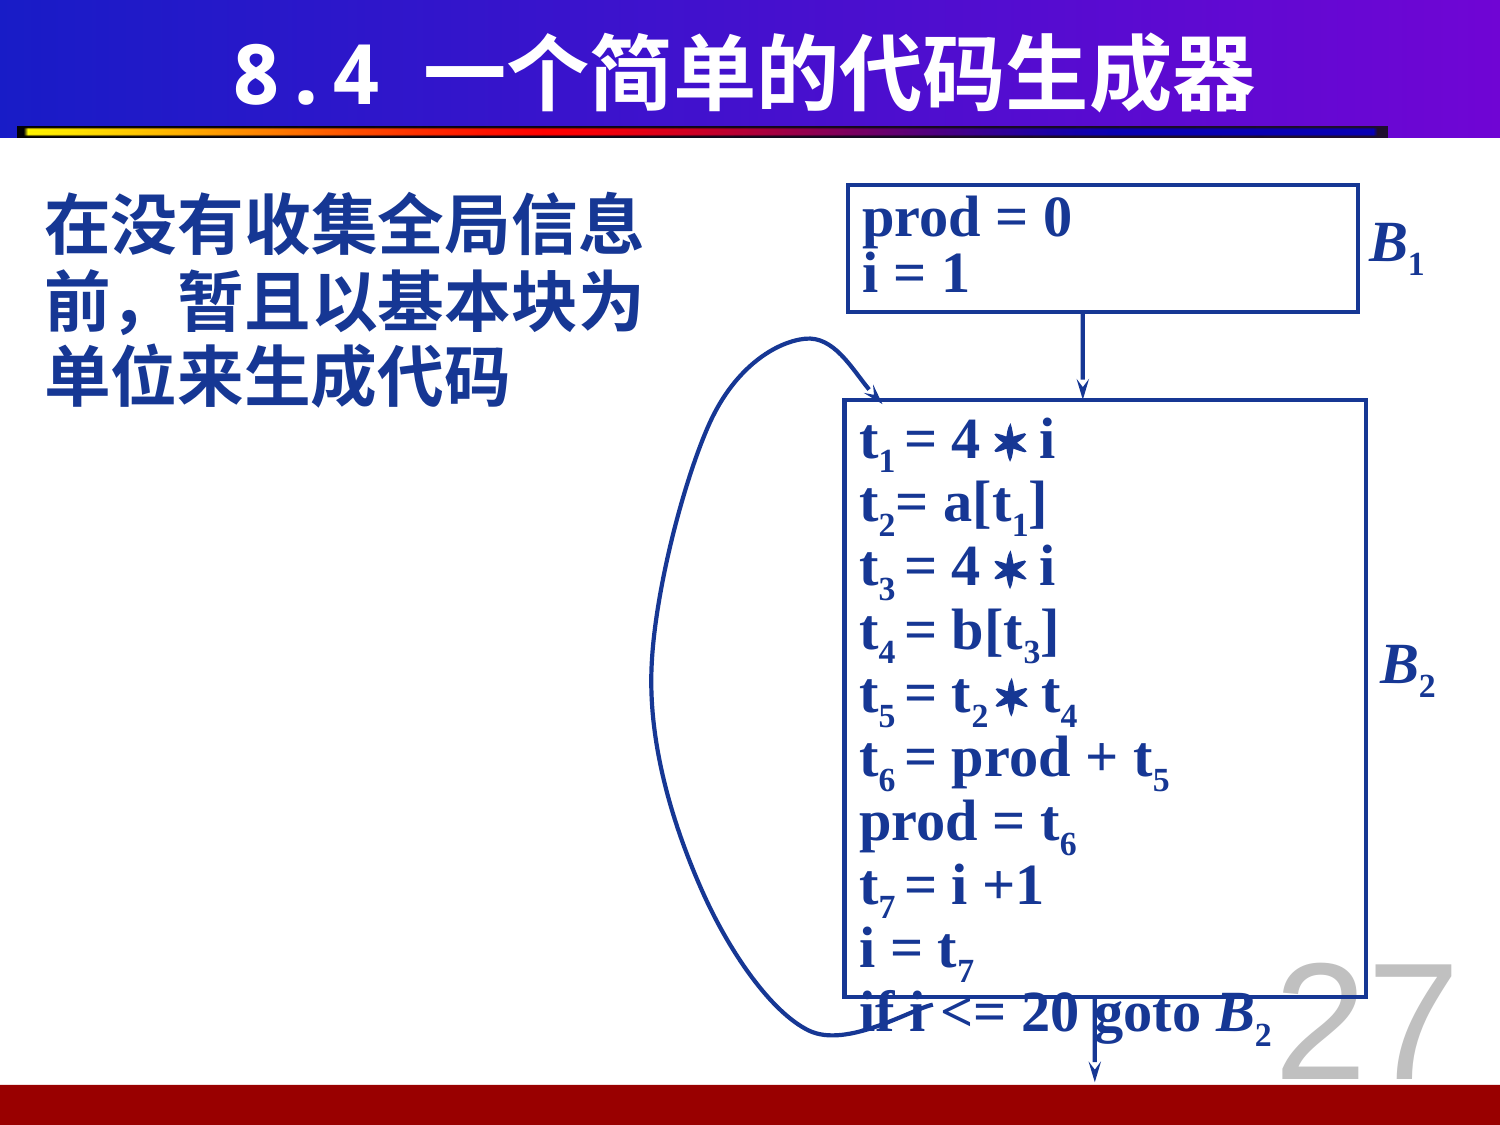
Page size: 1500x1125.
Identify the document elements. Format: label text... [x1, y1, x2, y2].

slide_number 27 [1234, 904, 1500, 1118]
picture [17, 126, 1388, 138]
list 在没有收集全局信息 前，暂且以基本块为 单位来生成代码 [29, 181, 1443, 1033]
title 8.4 一个简单的代码生成器 [49, 24, 1438, 118]
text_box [649, 184, 1458, 1083]
